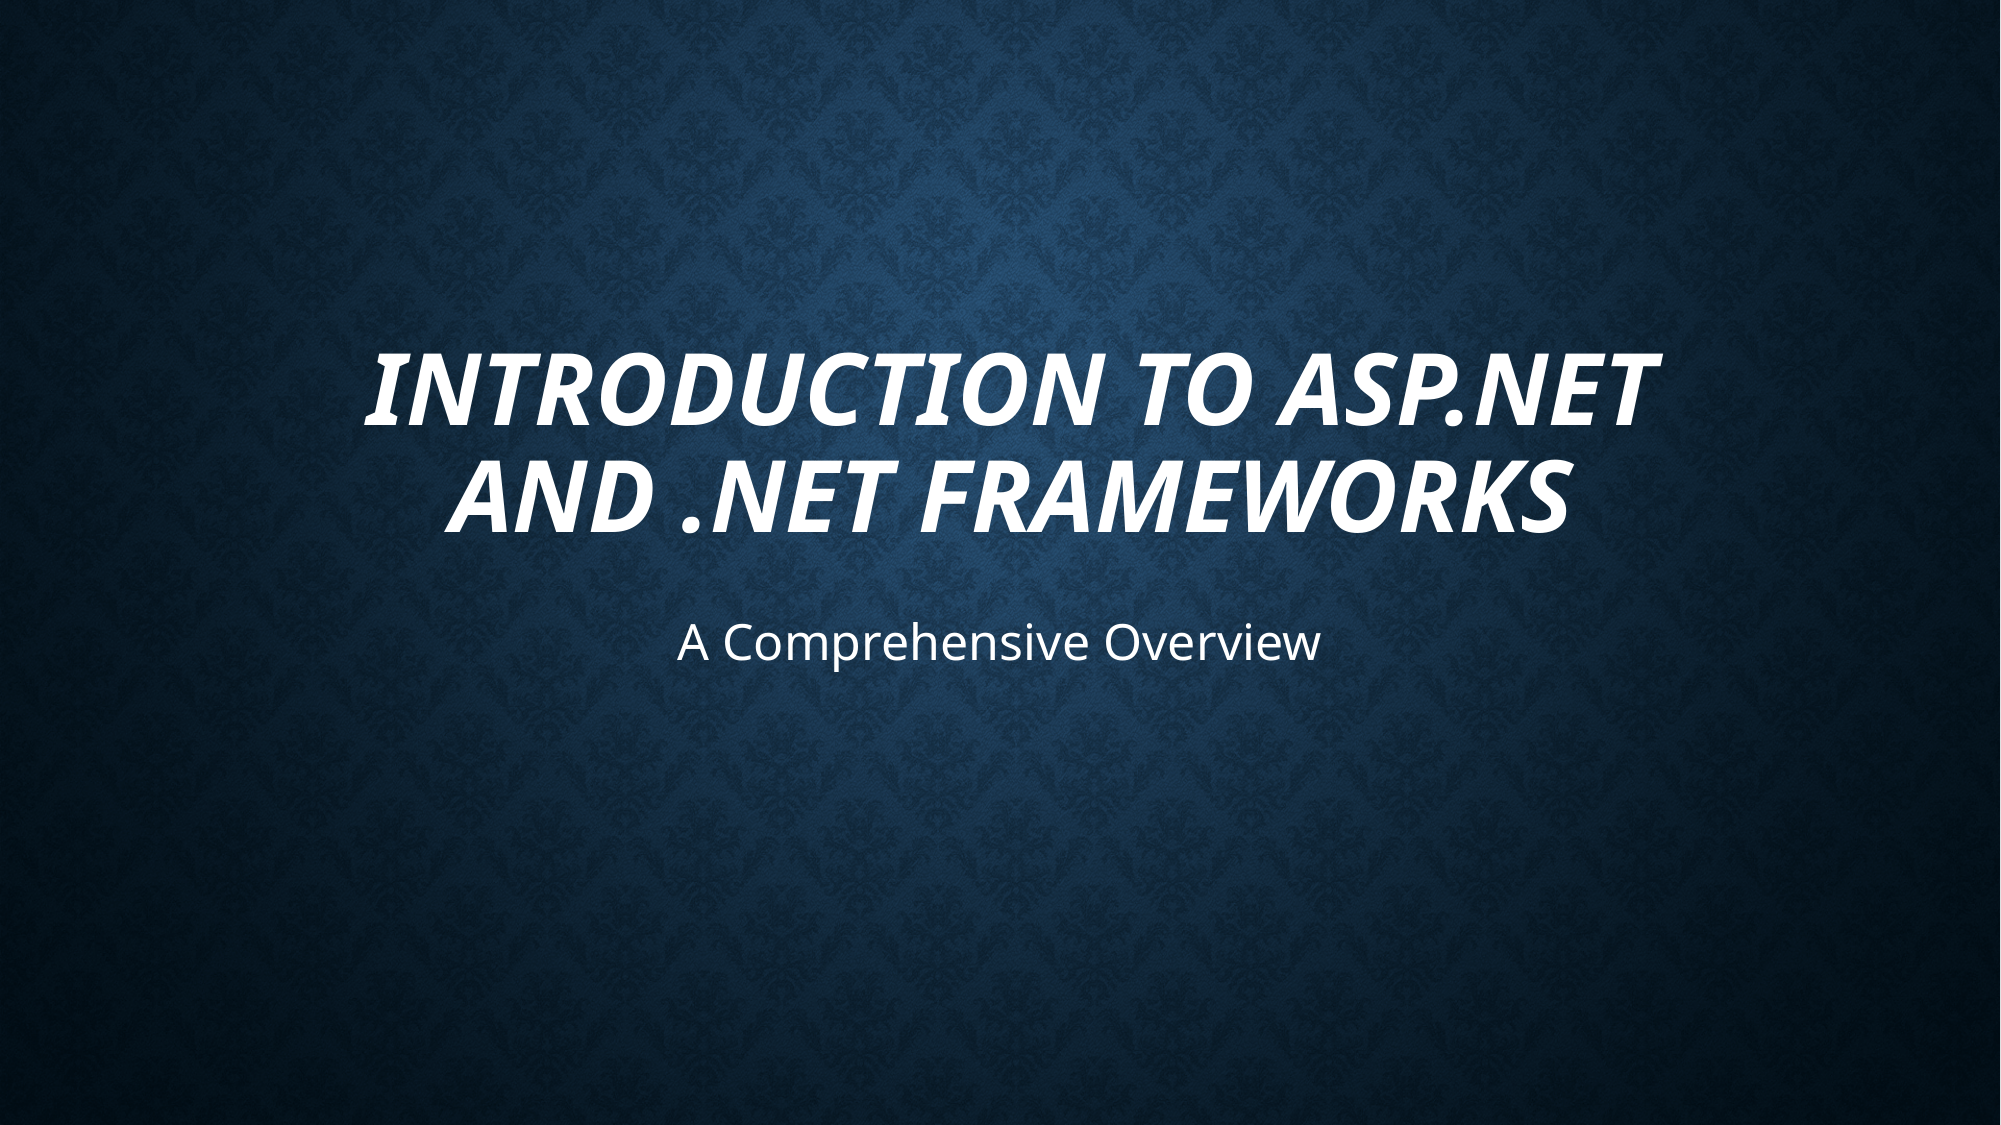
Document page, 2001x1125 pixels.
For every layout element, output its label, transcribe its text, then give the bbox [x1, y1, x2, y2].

subtitle A Comprehensive Overview [261, 590, 1739, 863]
title Introduction to ASP.NET and .NET Frameworks [210, 262, 1815, 563]
